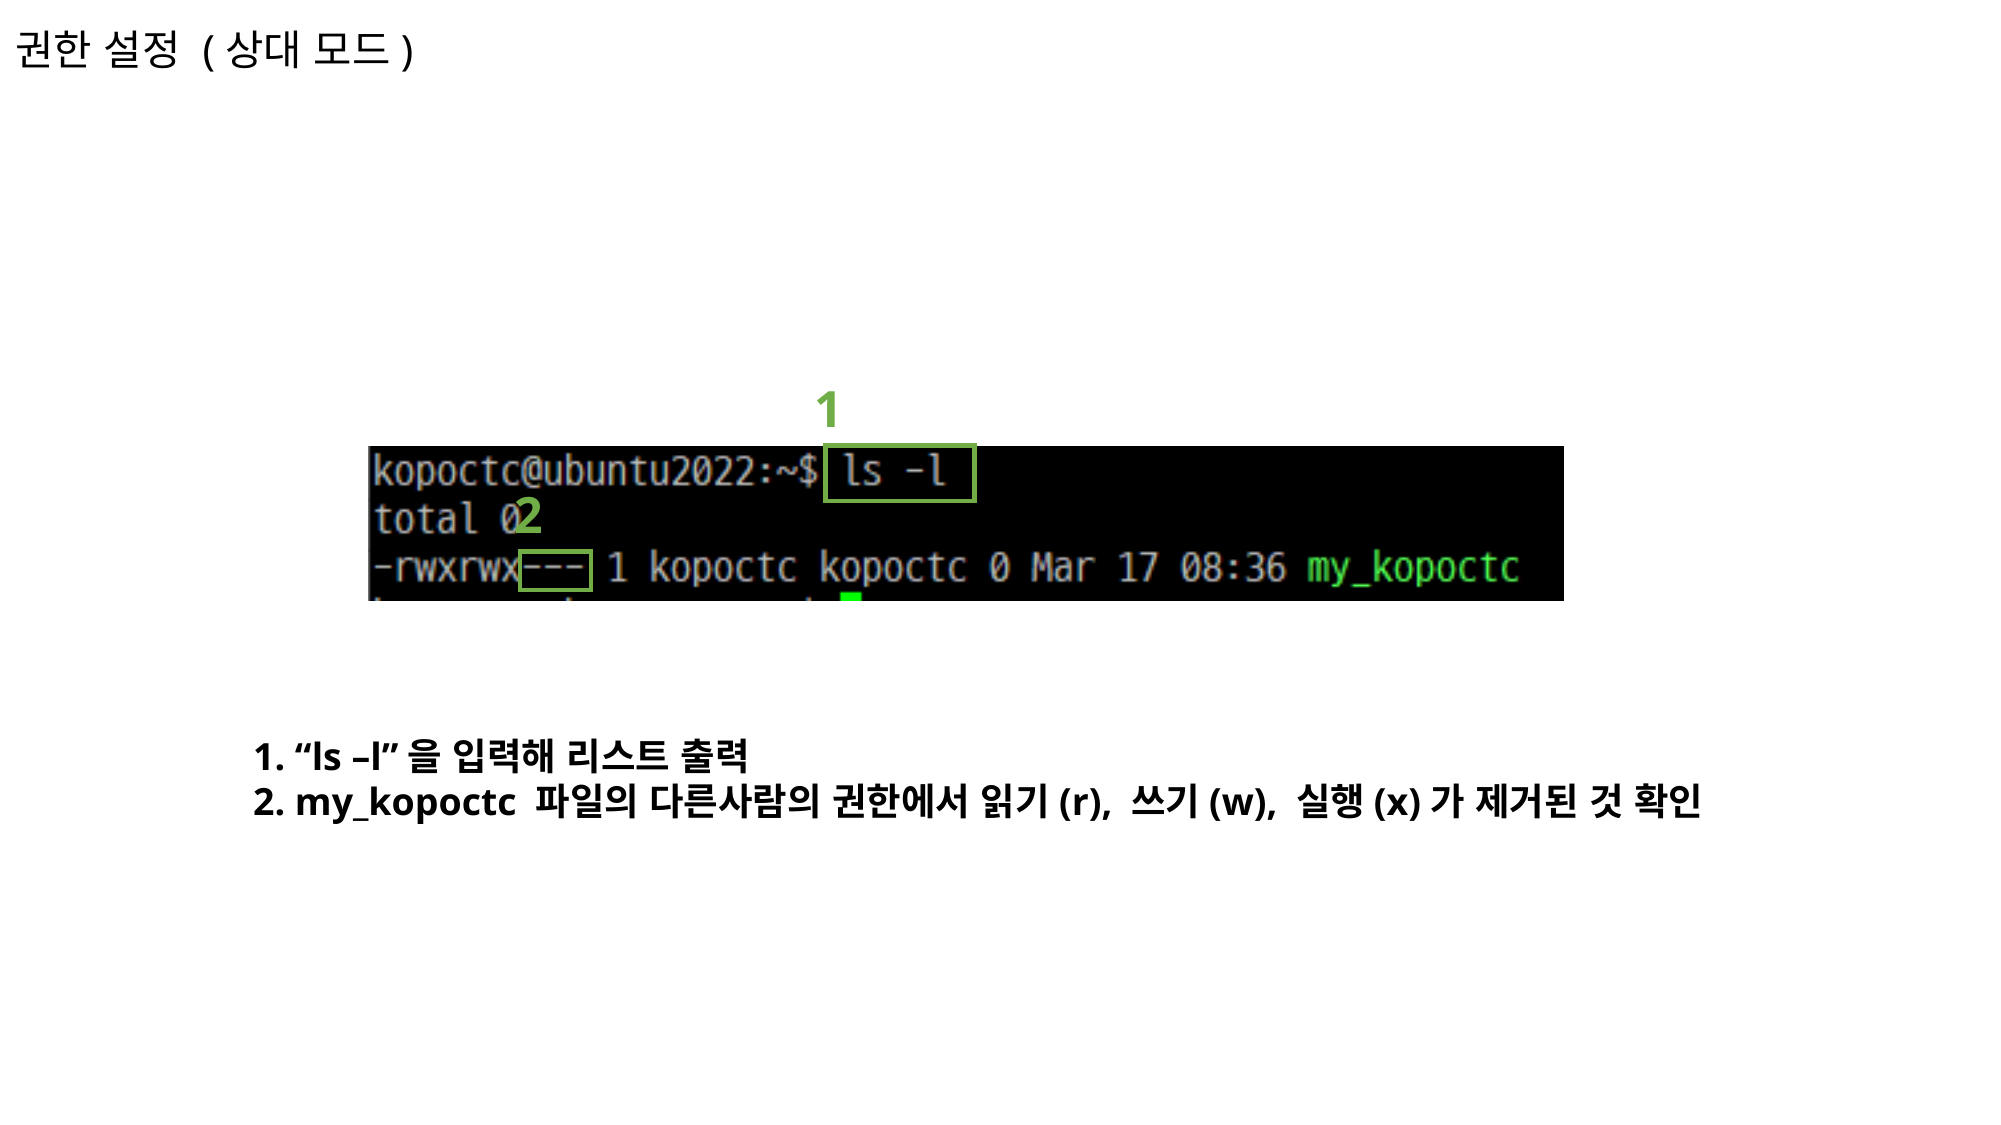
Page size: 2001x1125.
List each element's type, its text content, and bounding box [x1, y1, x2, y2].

text_box 1 [800, 370, 879, 446]
title 권한 설정 (상대 모드) [0, 0, 1229, 105]
picture [368, 446, 1564, 601]
text_box 1. “ls –l”을 입력해 리스트 출력 2. my_kopoctc 파일의 다른사람의 권한에서 읽기(r), 쓰기(w), 실행(x)가 제거된 것 확인 [238, 725, 1737, 831]
